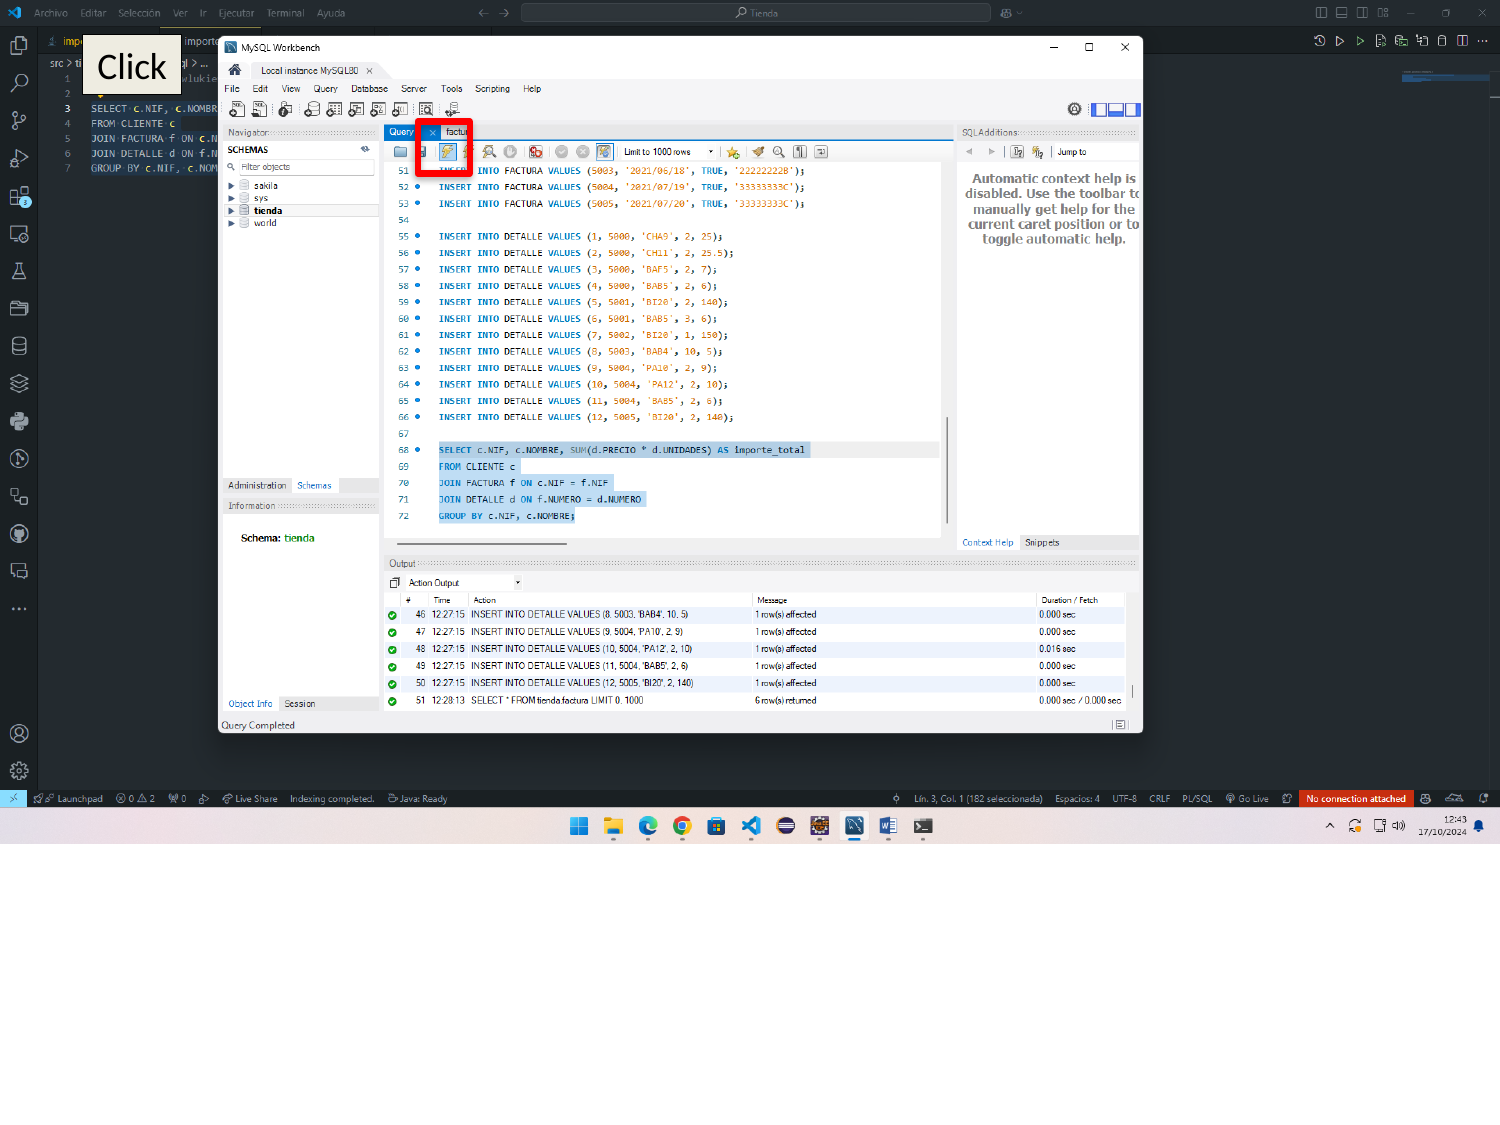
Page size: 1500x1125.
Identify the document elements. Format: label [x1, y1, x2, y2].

picture [0, 0, 1500, 844]
